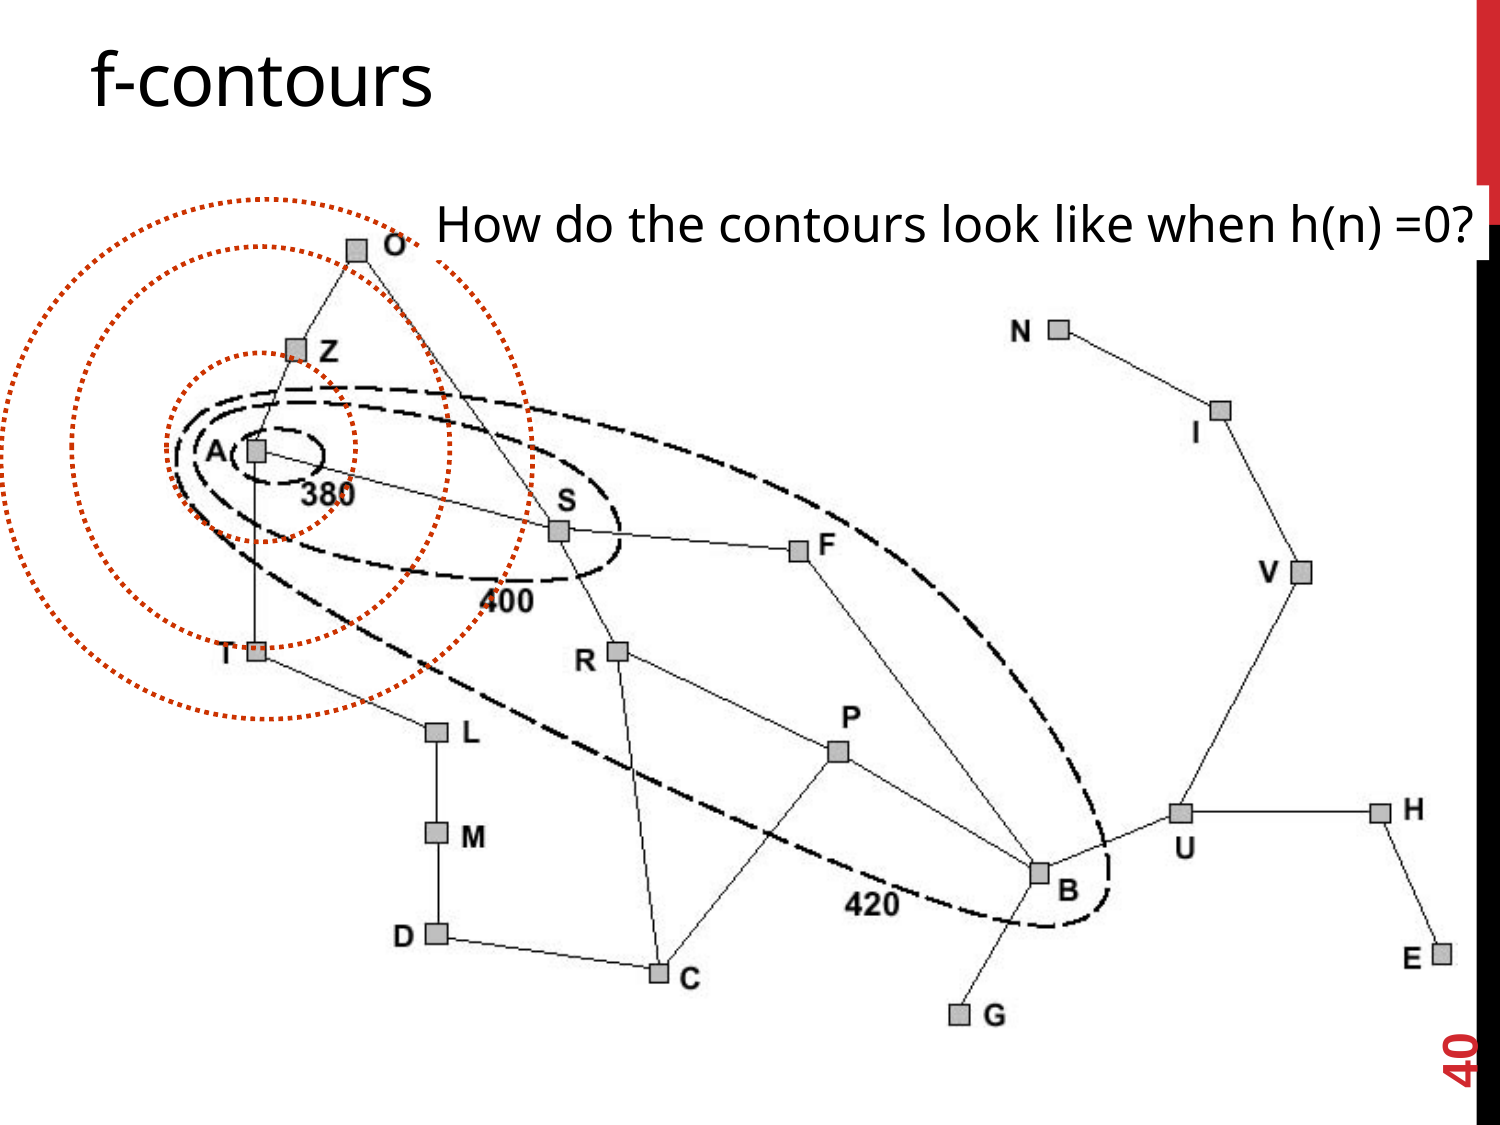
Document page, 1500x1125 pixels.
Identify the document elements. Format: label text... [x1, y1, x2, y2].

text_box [0, 198, 534, 720]
text_box How do the contours look like when h(n) =0? [421, 185, 1490, 261]
title f-contours [75, 24, 1354, 129]
slide_number 40 [1427, 887, 1488, 1104]
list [165, 219, 1458, 1031]
